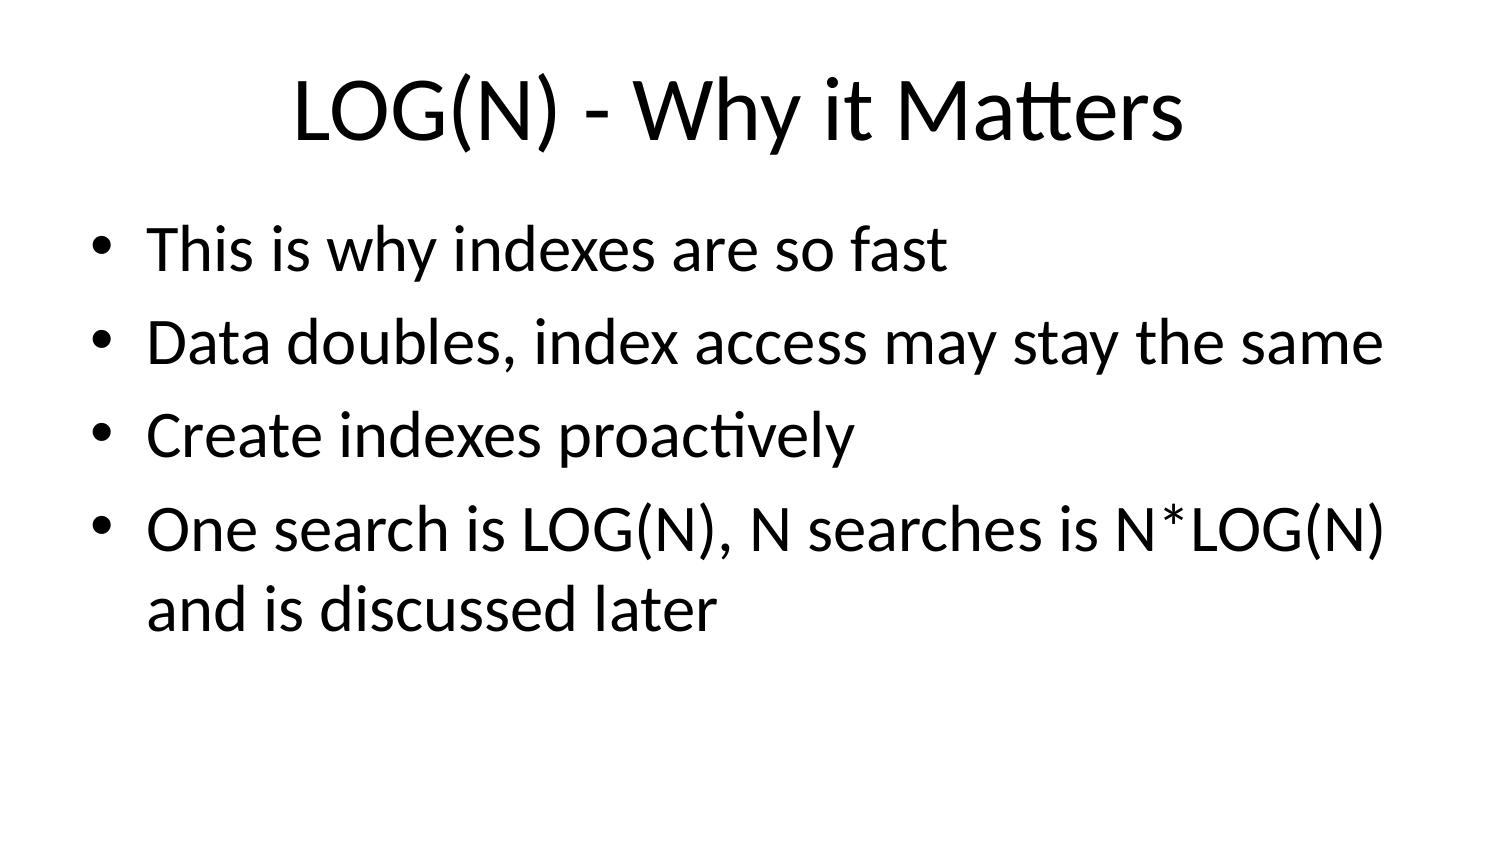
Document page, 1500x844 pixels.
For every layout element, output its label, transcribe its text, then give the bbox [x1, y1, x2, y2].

title LOG(N) - Why it Matters [75, 33, 1425, 175]
list This is why indexes are so fast Data doubles, index access may stay the same Create indexes proactively One search is LOG(N), N searches is N*LOG(N) and is discussed later [75, 196, 1425, 754]
